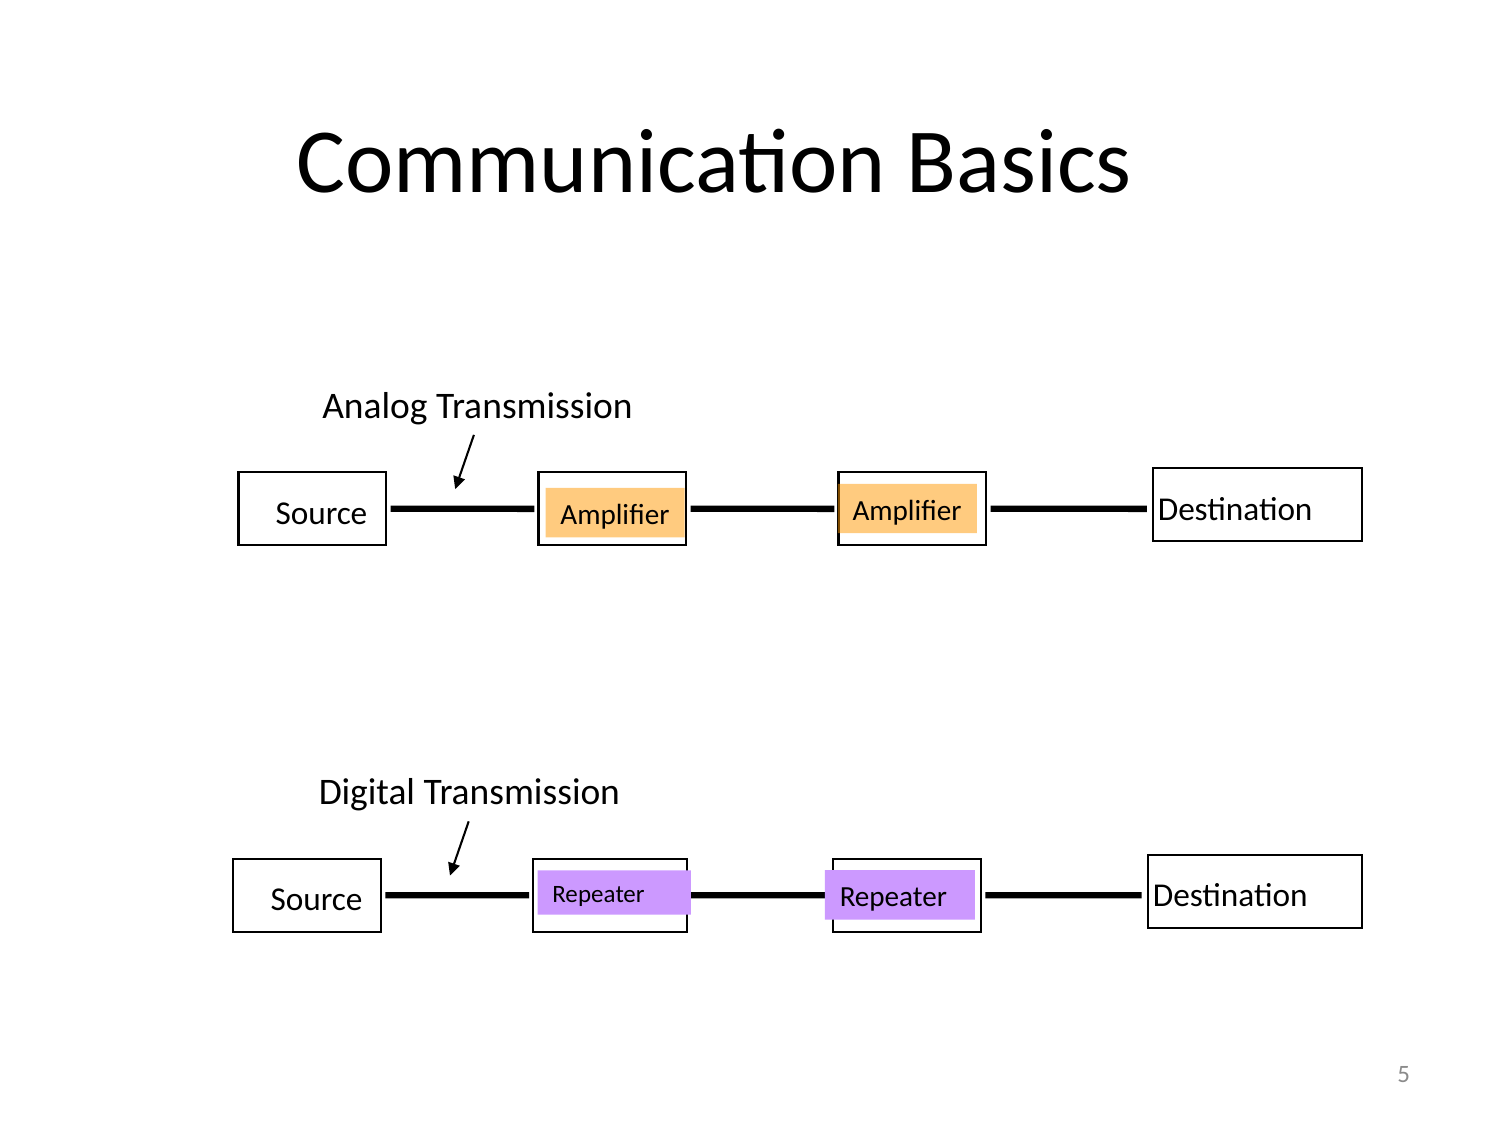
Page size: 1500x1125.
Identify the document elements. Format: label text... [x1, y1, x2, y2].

text_box [838, 472, 987, 546]
text_box Source [255, 870, 385, 925]
title Communication Basics [50, 62, 1400, 250]
text_box [1147, 854, 1363, 928]
text_box Amplifier [545, 487, 685, 538]
text_box Destination [1137, 866, 1323, 921]
slide_number 5 [1074, 1042, 1425, 1103]
text_box [1106, 853, 1363, 895]
text_box [453, 434, 475, 490]
text_box [233, 858, 382, 932]
text_box Source [260, 483, 391, 539]
text_box [538, 472, 687, 546]
text_box [533, 858, 688, 932]
text_box [1106, 896, 1363, 929]
text_box Destination [1143, 479, 1328, 535]
text_box Repeater [824, 870, 975, 920]
text_box Digital Transmission [303, 760, 636, 820]
text_box [238, 472, 387, 546]
text_box Amplifier [837, 483, 977, 534]
text_box [1153, 468, 1363, 542]
text_box Repeater [537, 870, 691, 915]
text_box Analog Transmission [307, 373, 649, 434]
text_box [833, 858, 982, 932]
text_box [448, 821, 469, 876]
